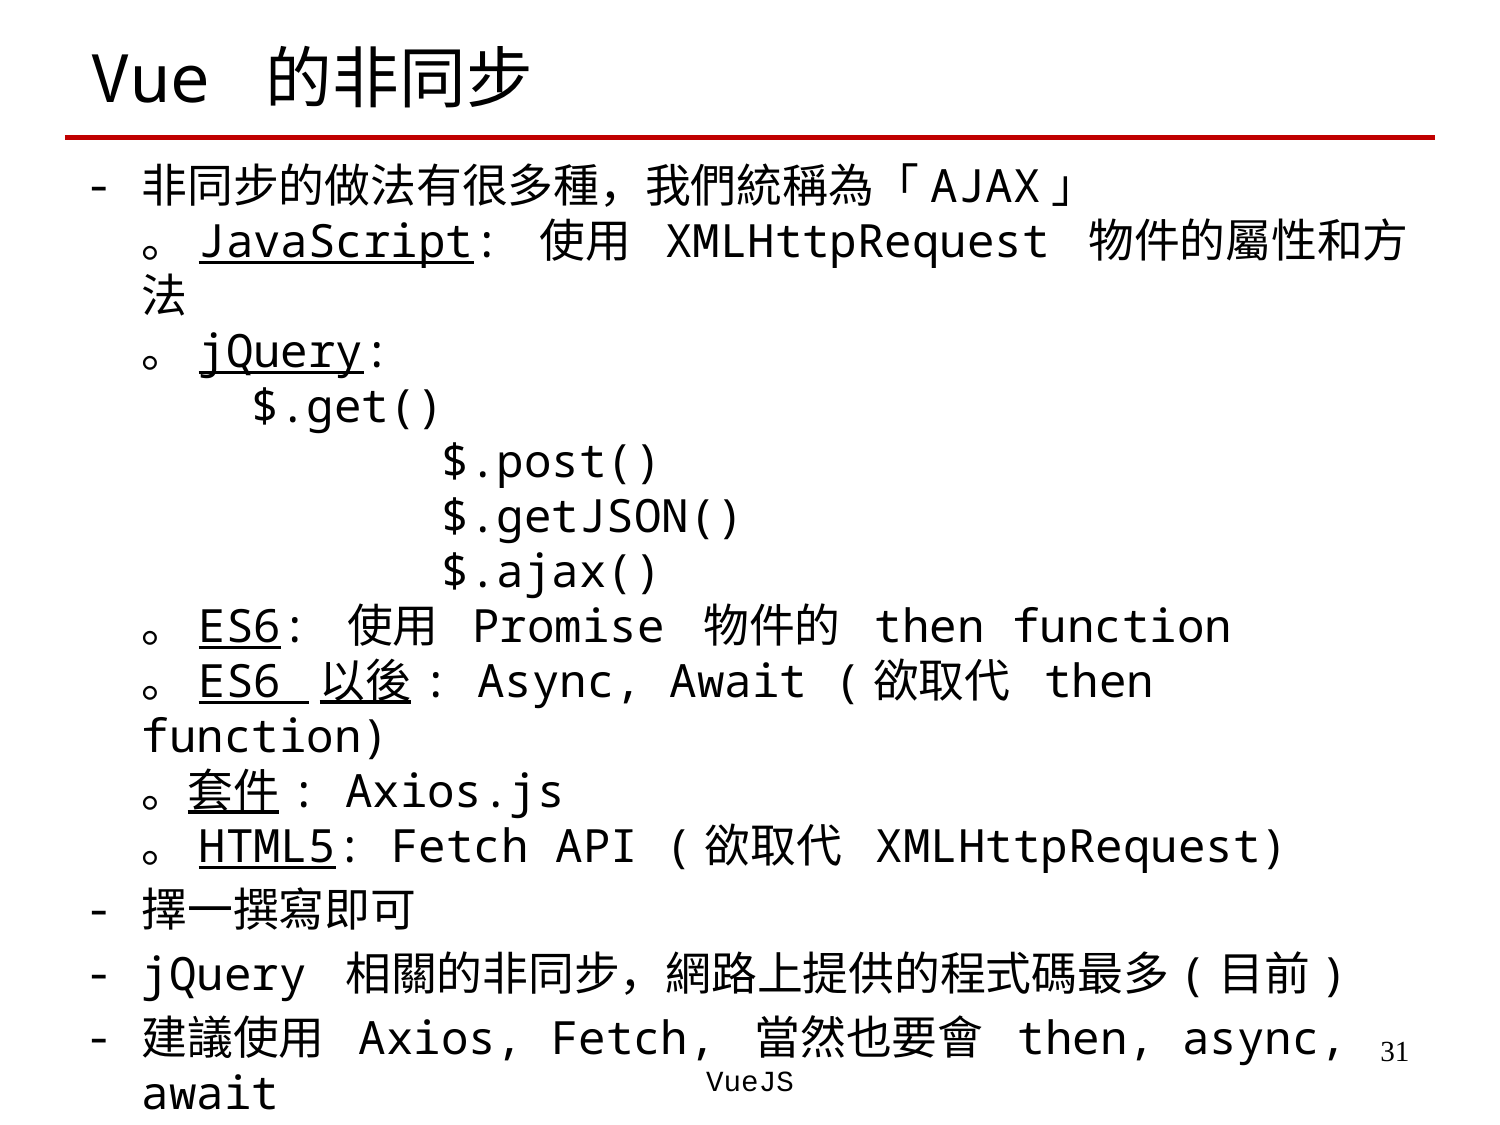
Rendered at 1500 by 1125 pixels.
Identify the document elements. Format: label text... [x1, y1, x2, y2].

text_box ‹#› [1074, 1024, 1425, 1103]
text_box VueJS [512, 1054, 988, 1125]
text_box 非同步的做法有很多種，我們統稱為「AJAX」 。JavaScript: 使用 XMLHttpRequest 物件的屬性和方法 。jQuery: $.get() $.post() $.getJSON() $.ajax() 。ES6: 使用 Promise 物件的 then function 。ES6 以後: Async, Await (欲取代 then function) 。套件: Axios.js 。HTML5: Fetch API (欲取代 XMLHttpRequest) 擇一撰寫即可 jQuery 相關的非同步，網路上提供的程式碼最多(目前) 建議使用 Axios, Fetch, 當然也要會 then, async, await [70, 148, 1436, 1012]
title Vue 的非同步 [75, 19, 1425, 133]
